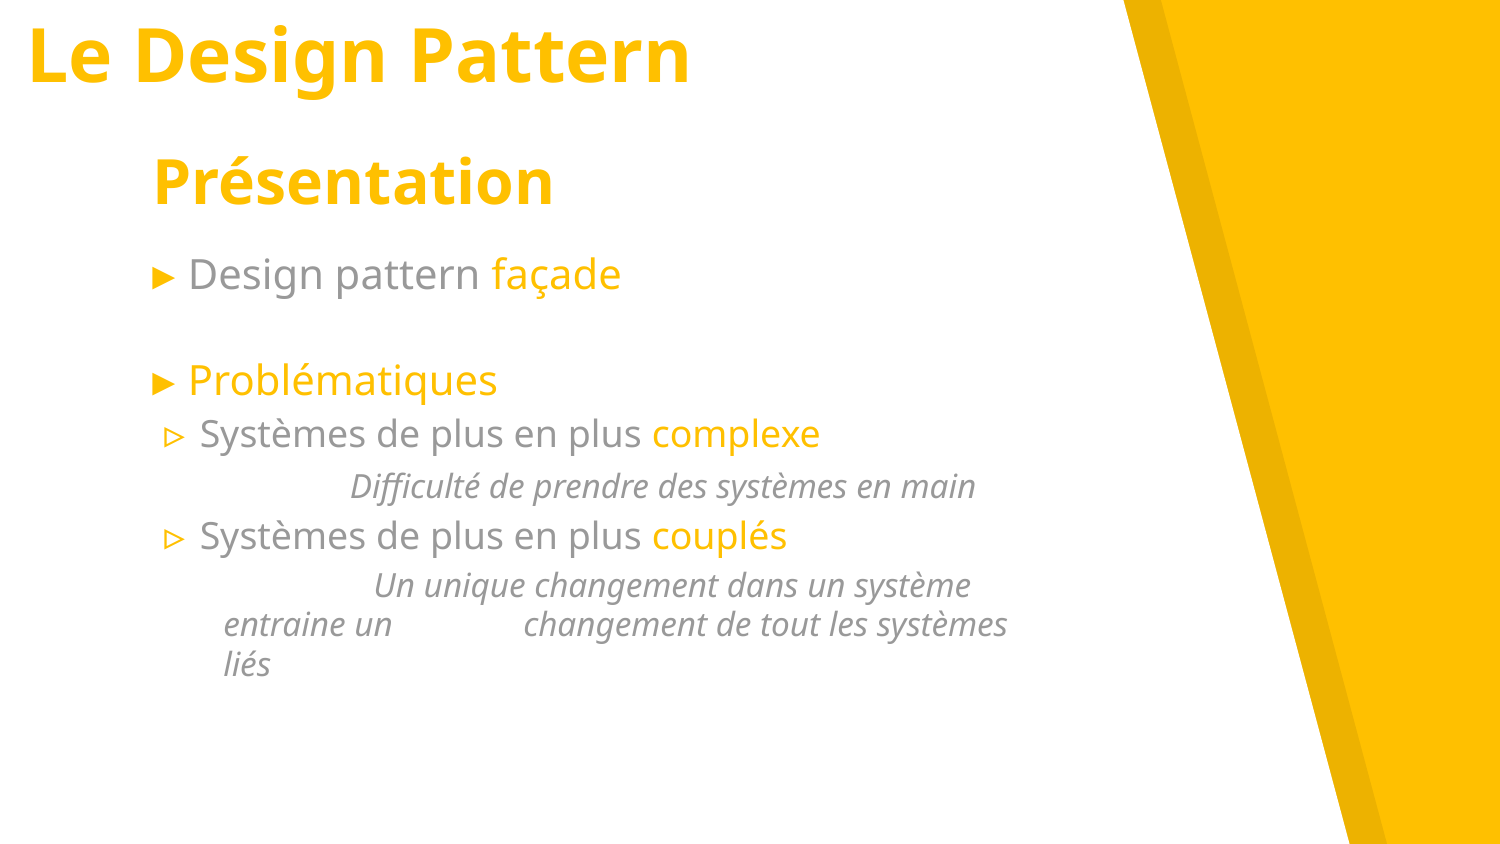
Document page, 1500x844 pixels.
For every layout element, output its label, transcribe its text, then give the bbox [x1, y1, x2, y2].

text_box Le Design Pattern [11, 33, 885, 113]
text_box Design pattern façade Problématiques Systèmes de plus en plus complexe Difficulté de prendre des systèmes en main Systèmes de plus en plus couplés Un unique changement dans un système entraine un changement de tout les systèmes liés [137, 232, 1054, 743]
title Présentation [137, 152, 1011, 232]
